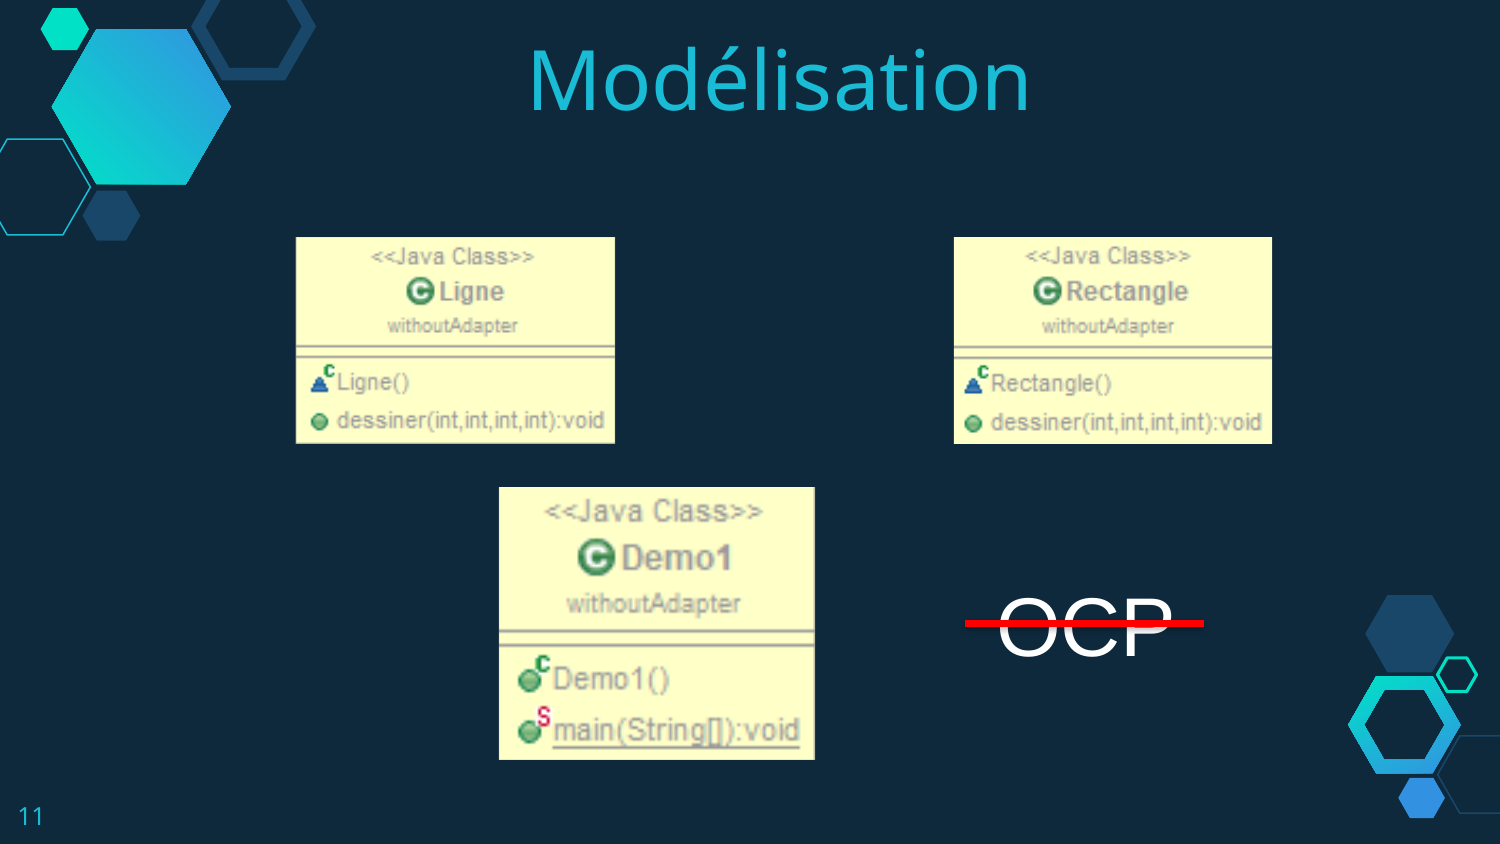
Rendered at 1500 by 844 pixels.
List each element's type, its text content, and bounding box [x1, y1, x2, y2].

text_box Modélisation [363, 34, 1197, 119]
text_box OCP [981, 565, 1245, 681]
picture [498, 486, 816, 761]
picture [295, 237, 616, 445]
slide_number 11 [2, 785, 93, 844]
picture [953, 237, 1273, 445]
